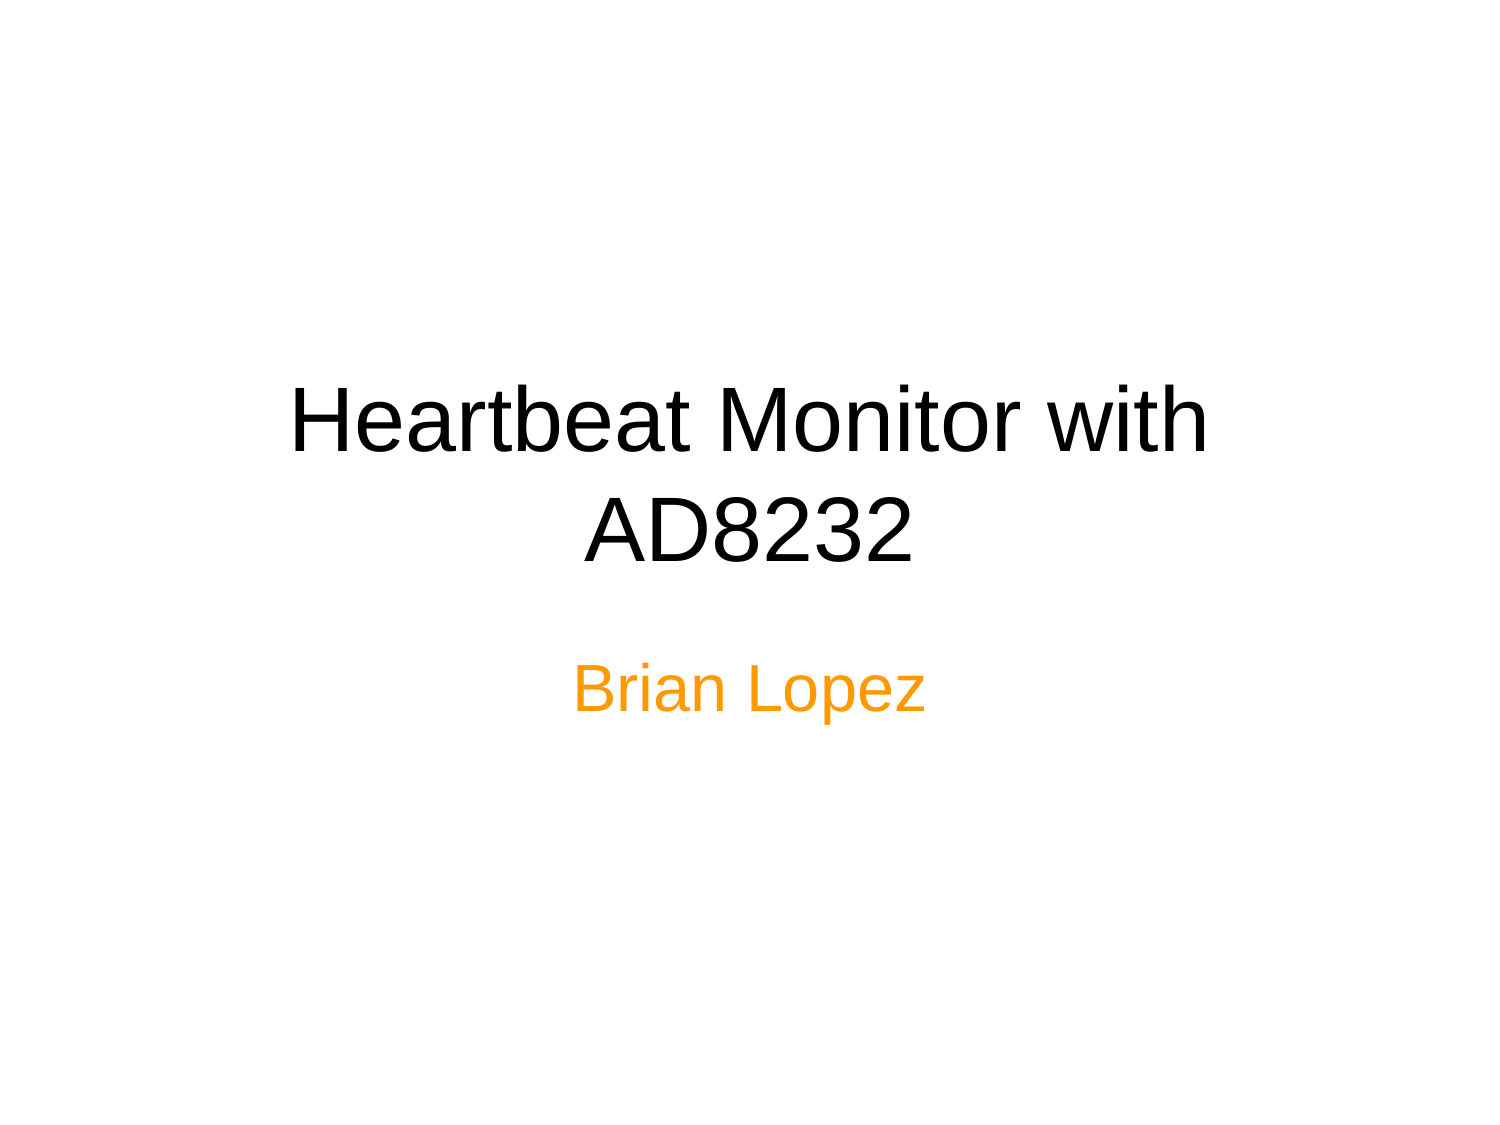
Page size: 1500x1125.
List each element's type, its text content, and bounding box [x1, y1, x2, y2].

subtitle Brian Lopez [225, 637, 1275, 925]
title Heartbeat Monitor with AD8232 [112, 349, 1388, 591]
